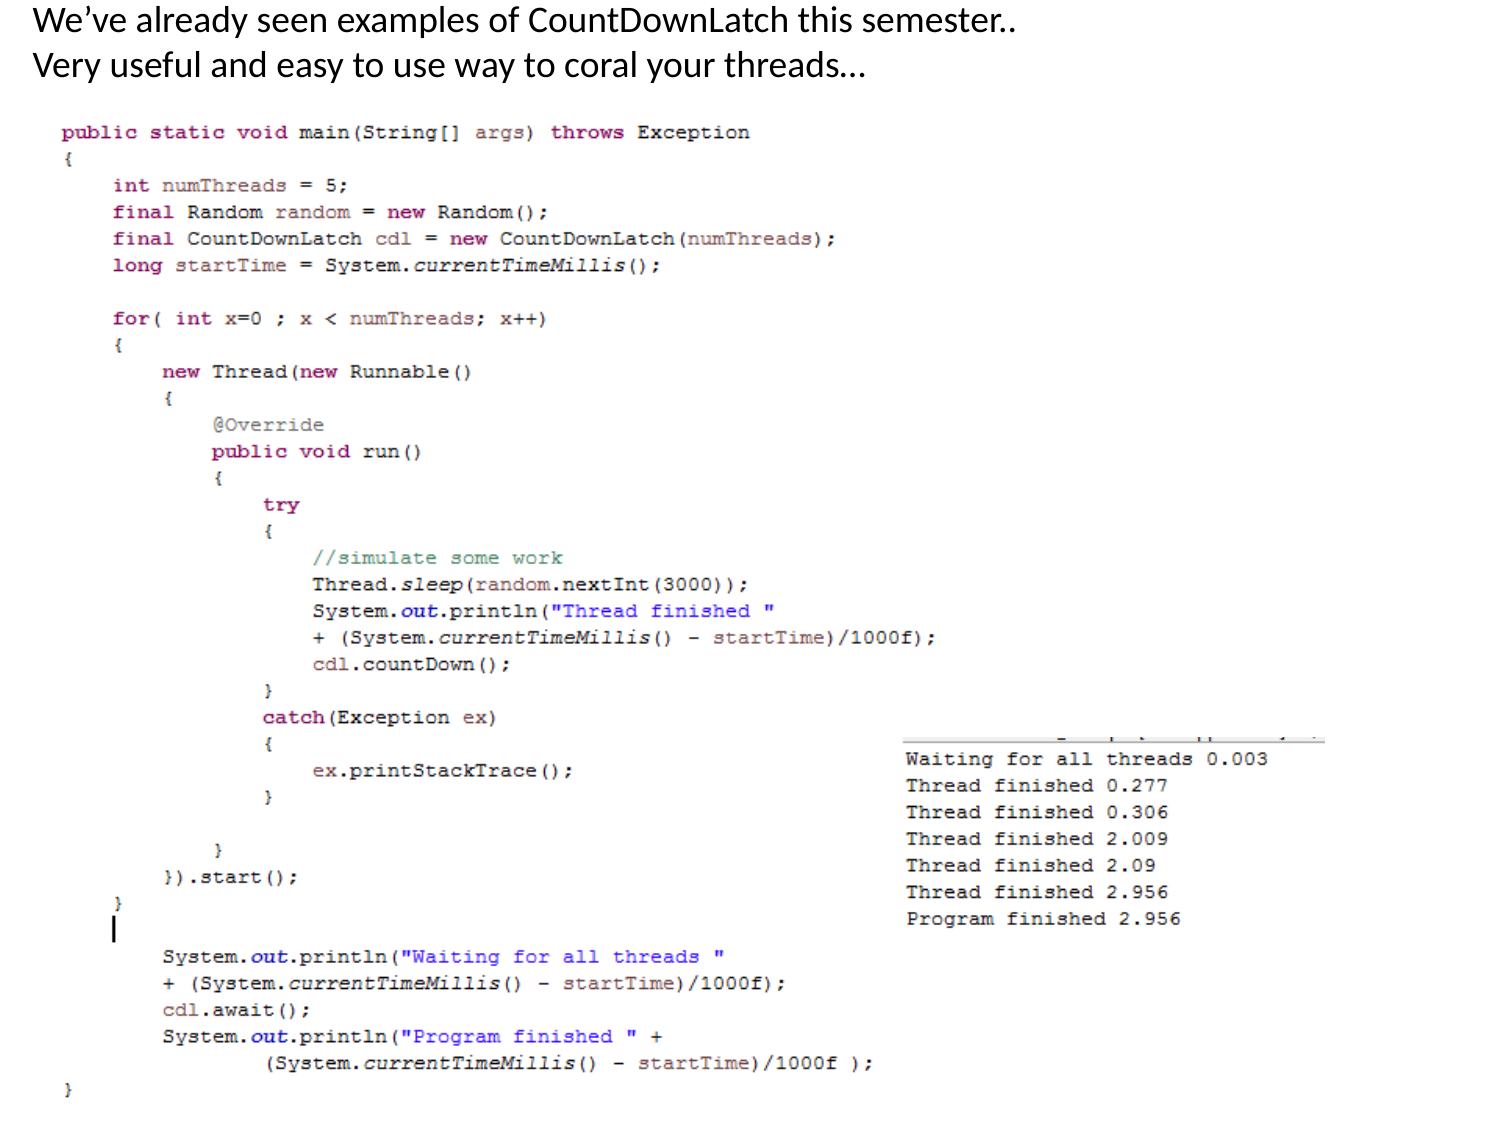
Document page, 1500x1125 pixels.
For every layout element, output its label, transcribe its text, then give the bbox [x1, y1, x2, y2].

text_box We’ve already seen examples of CountDownLatch this semester.. Very useful and easy to use way to coral your threads… [18, 0, 1034, 93]
picture [38, 112, 1326, 1110]
